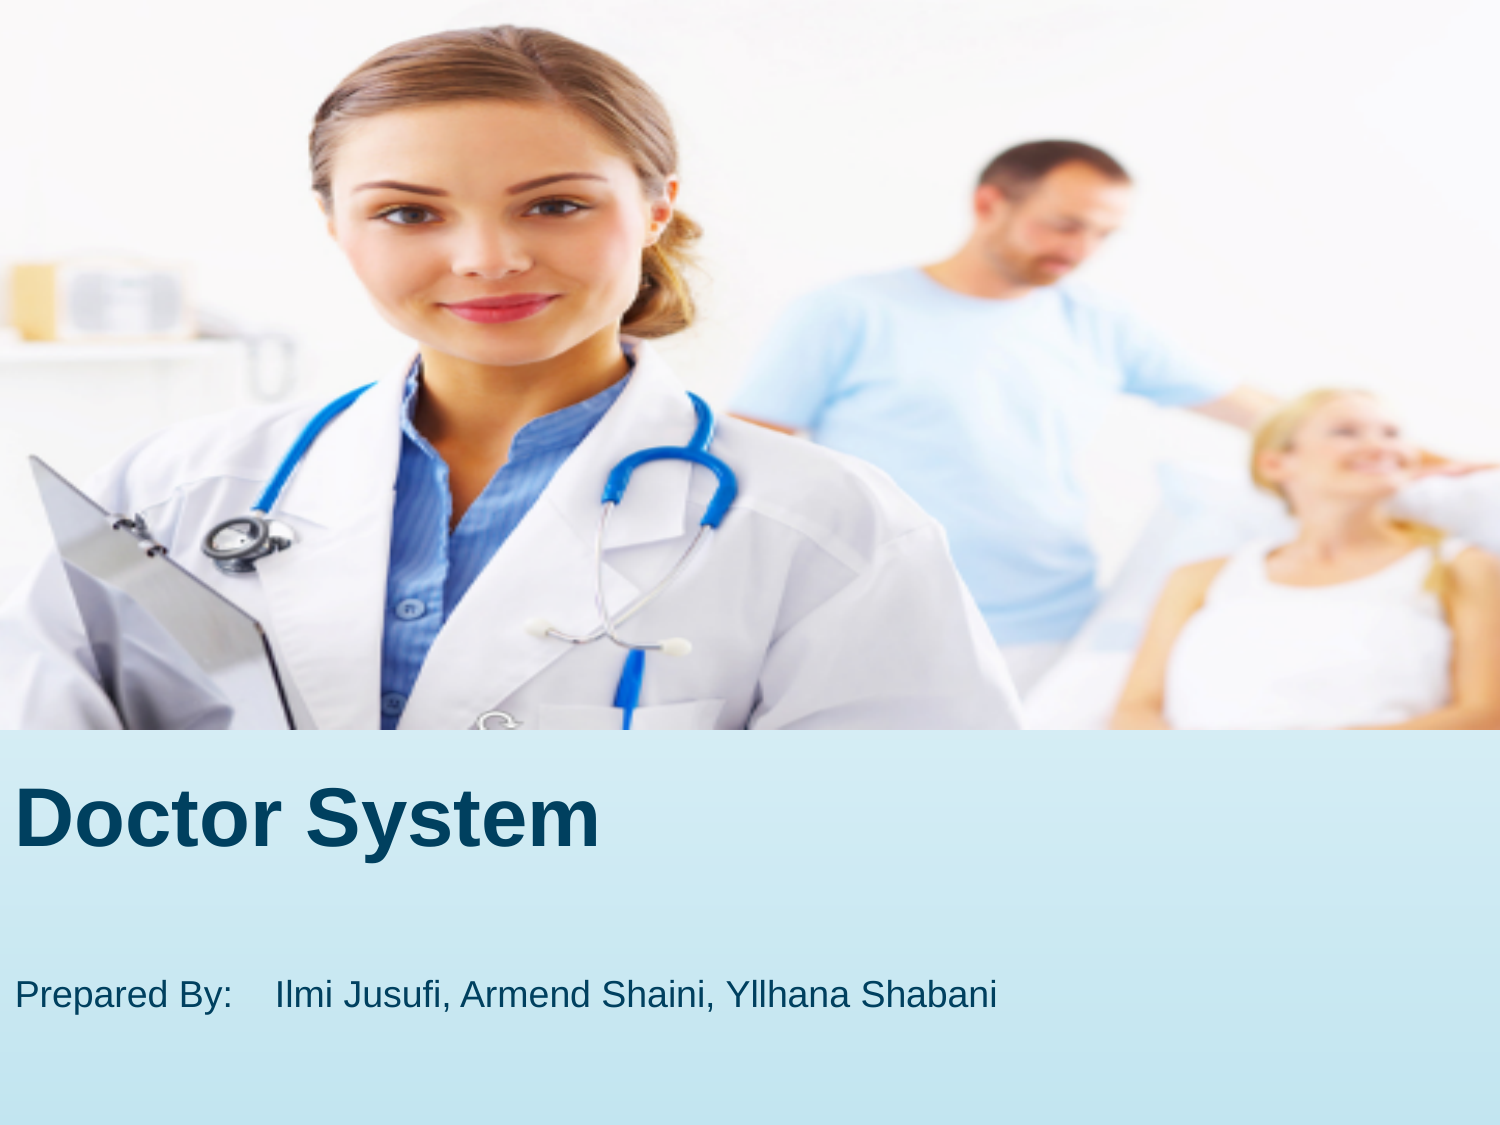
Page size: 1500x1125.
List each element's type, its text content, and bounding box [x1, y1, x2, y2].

picture [0, 0, 1500, 730]
title Doctor System [0, 736, 1226, 871]
list Prepared By: Ilmi Jusufi, Armend Shaini, Yllhana Shabani [0, 962, 1424, 1095]
